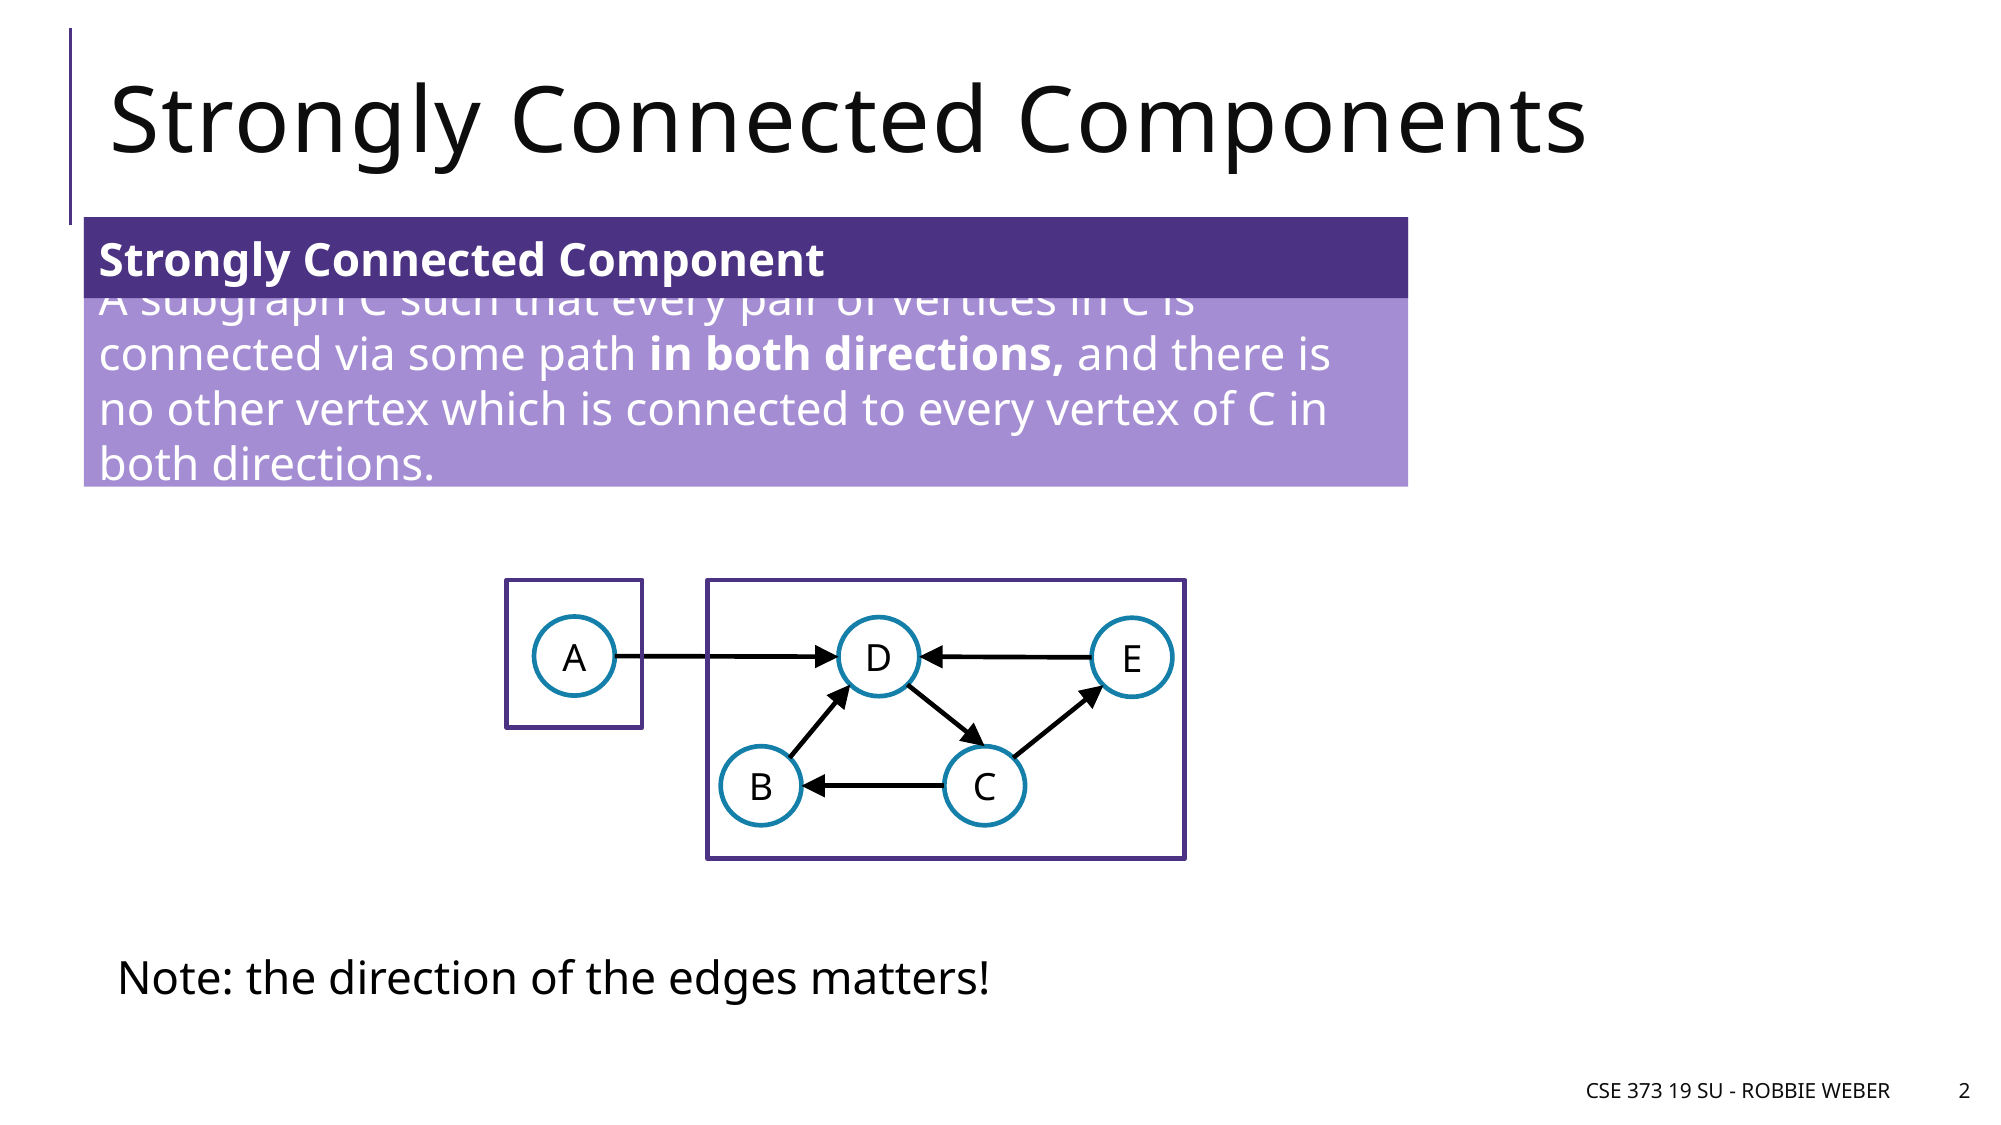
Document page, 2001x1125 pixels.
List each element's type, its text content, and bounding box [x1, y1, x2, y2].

text_box [505, 579, 643, 729]
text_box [907, 684, 985, 747]
footer CSE 373 19 Su - Robbie Weber [937, 1069, 1906, 1115]
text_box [789, 684, 851, 759]
slide_number 2 [1916, 1069, 1986, 1115]
text_box [706, 579, 1186, 860]
title Strongly Connected Components [94, 43, 1930, 210]
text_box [1012, 684, 1104, 758]
list Note: the direction of the edges matters! [94, 947, 1930, 1070]
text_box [83, 216, 1409, 487]
